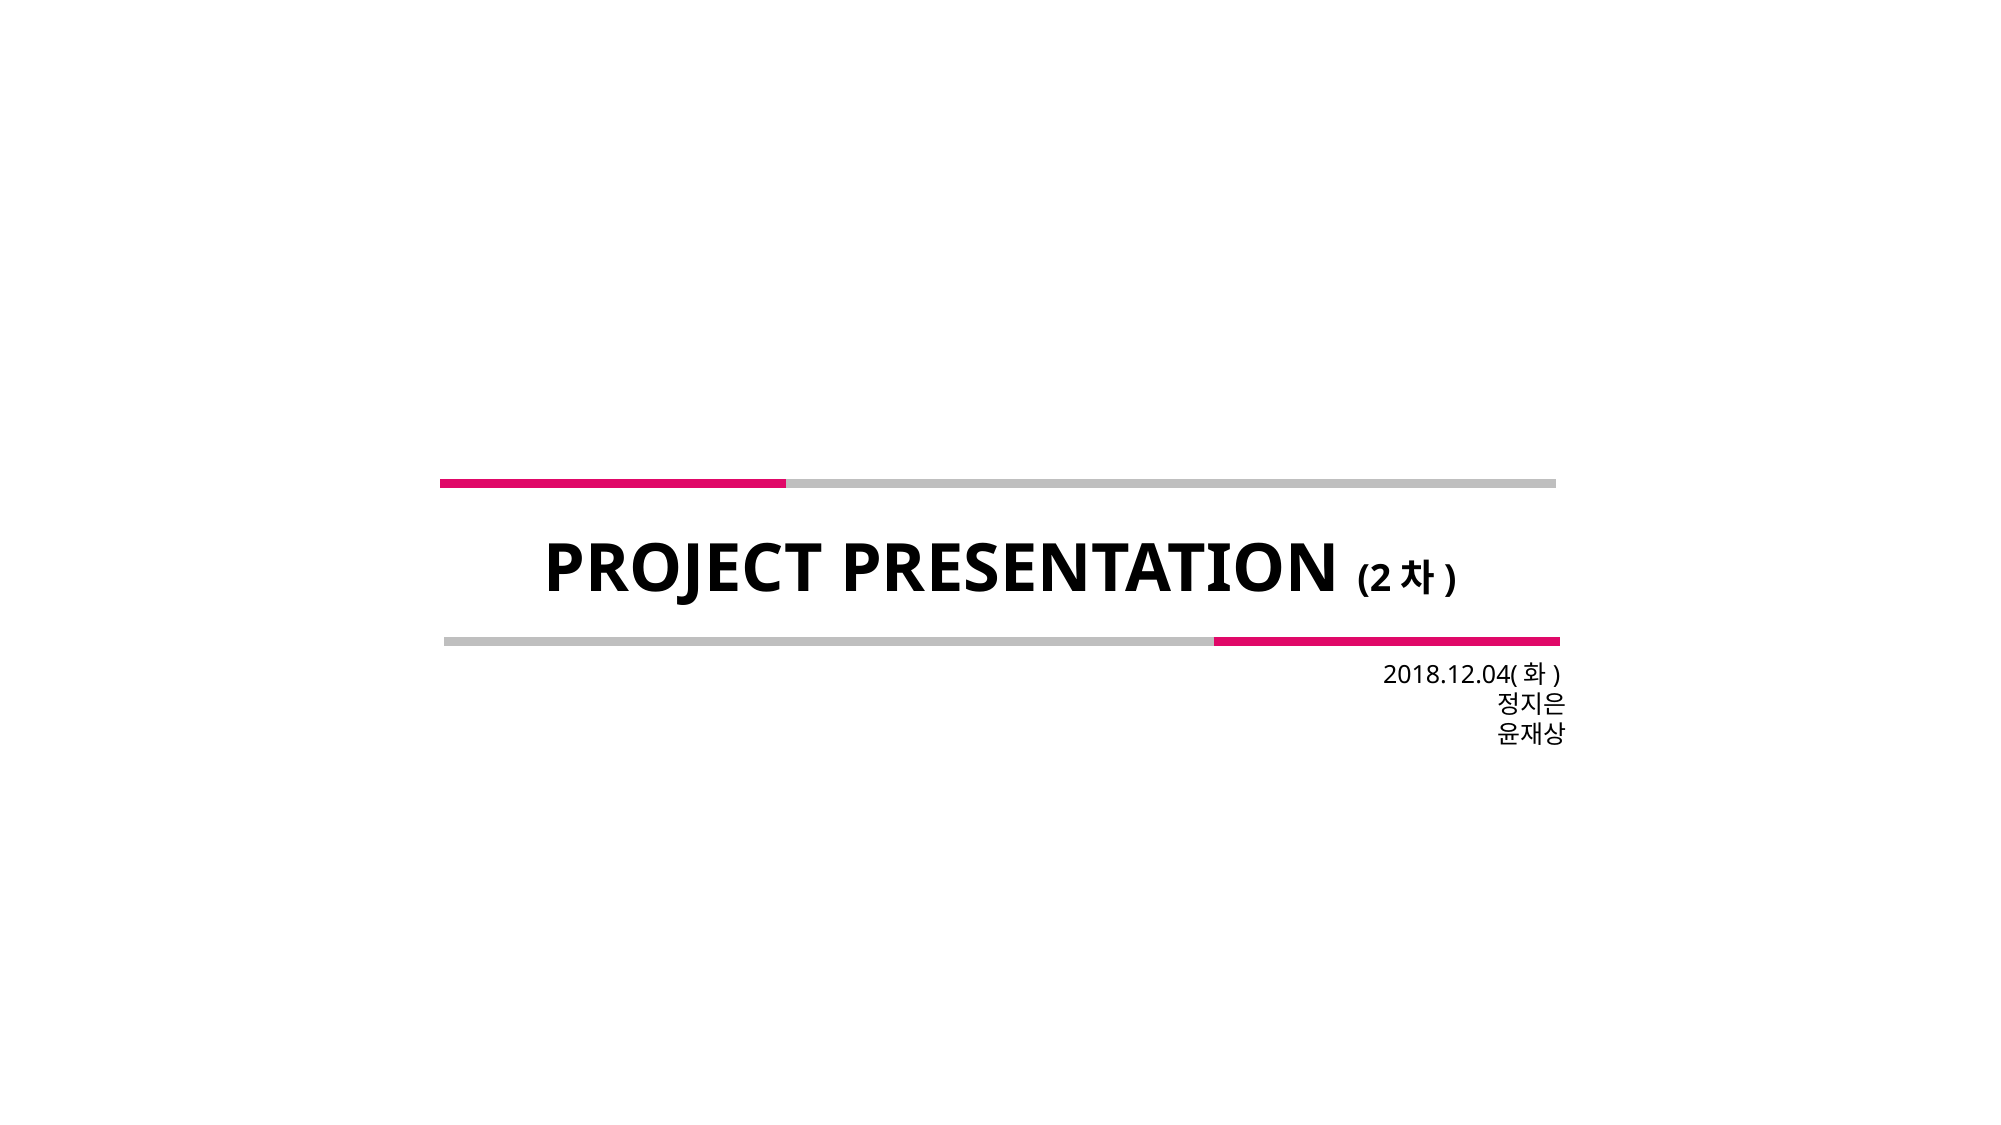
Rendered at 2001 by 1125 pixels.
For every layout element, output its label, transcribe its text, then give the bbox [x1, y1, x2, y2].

text_box PROJECT PRESENTATION (2차) [475, 517, 1525, 613]
text_box 2018.12.04(화) 정지은 윤재상 [1243, 651, 1582, 756]
